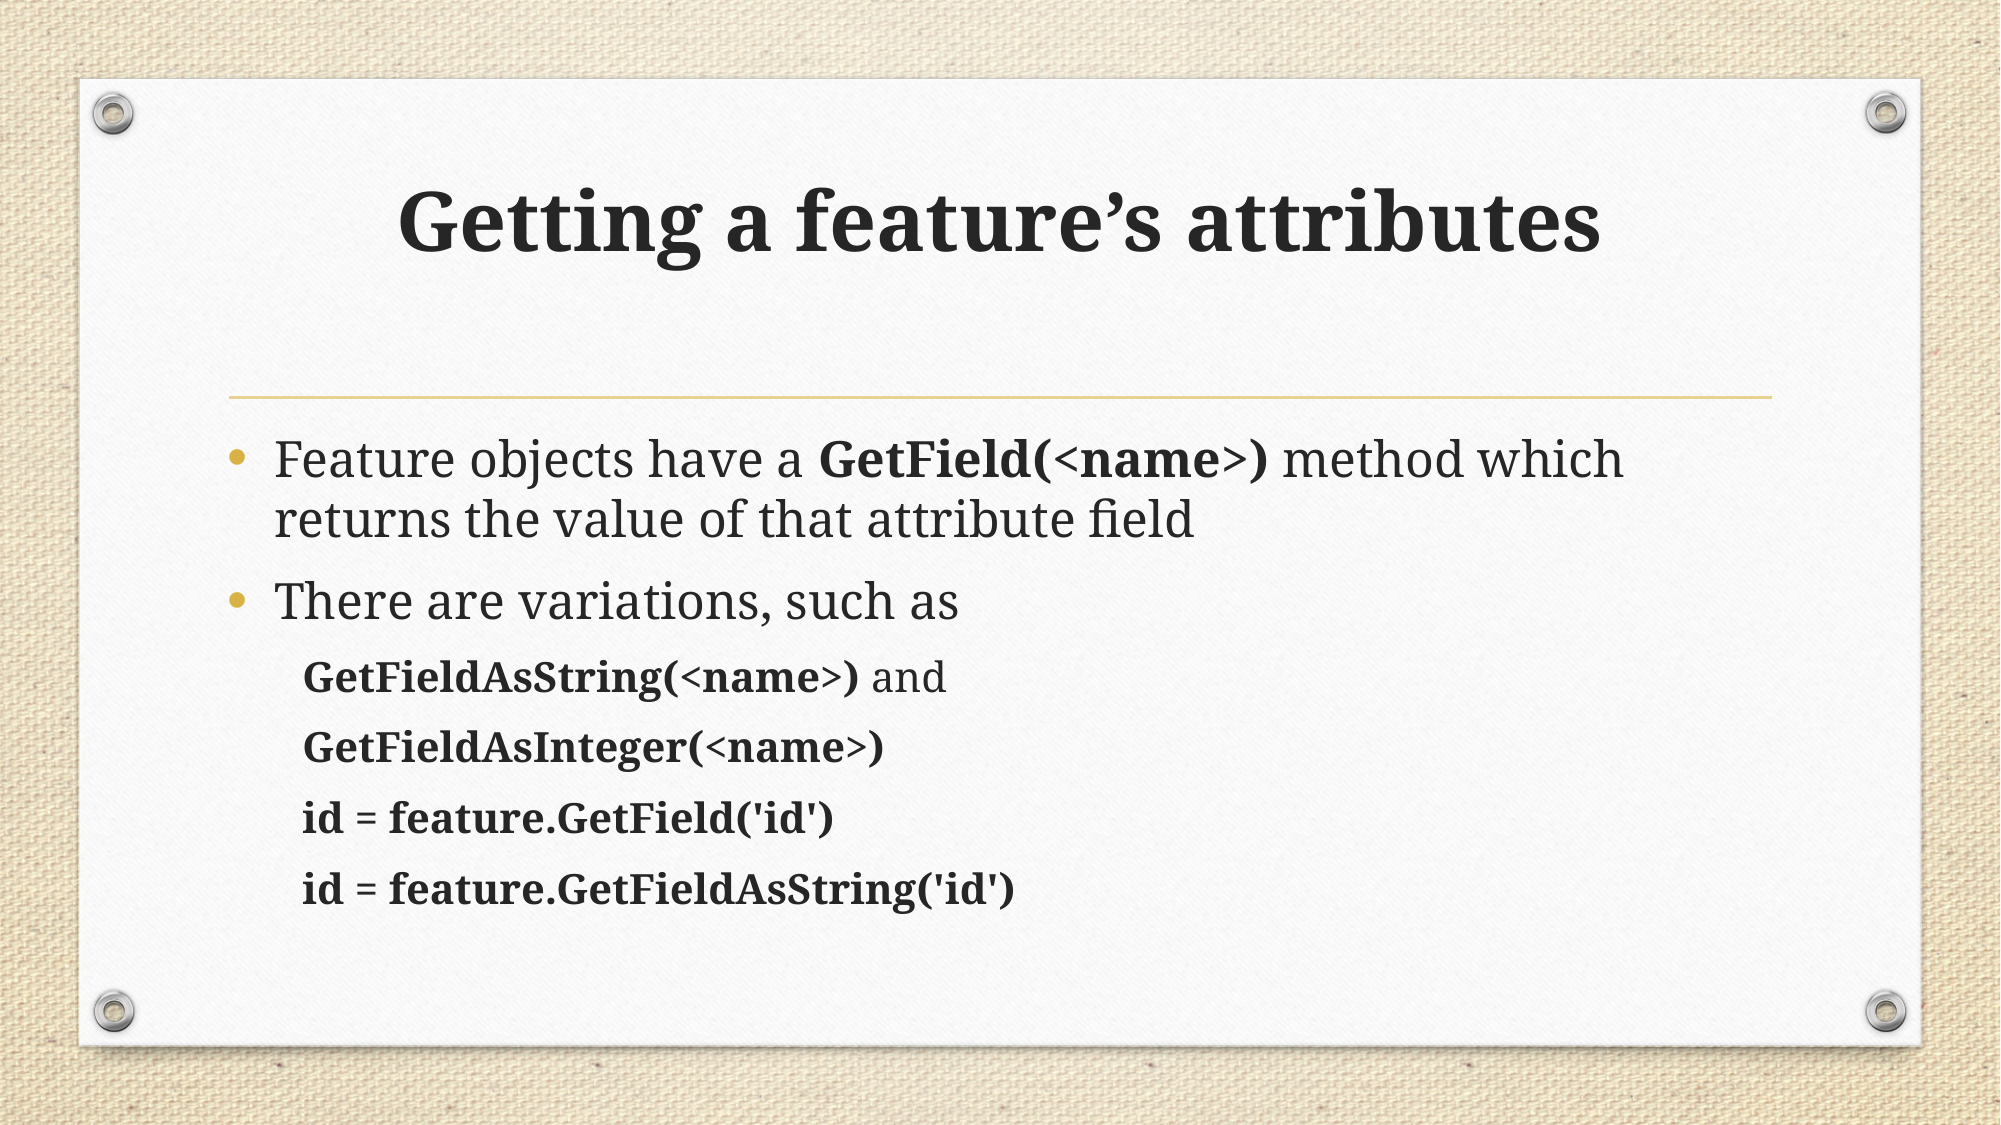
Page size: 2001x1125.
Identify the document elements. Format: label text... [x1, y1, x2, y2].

picture [0, 0, 2001, 1125]
list Feature objects have a GetField(<name>) method which returns the value of that attribute field There are variations, such as GetFieldAsString(<name>) and GetFieldAsInteger(<name>) id = feature.GetField('id') id = feature.GetFieldAsString('id') [212, 419, 1788, 964]
title Getting a feature’s attributes [212, 161, 1788, 375]
